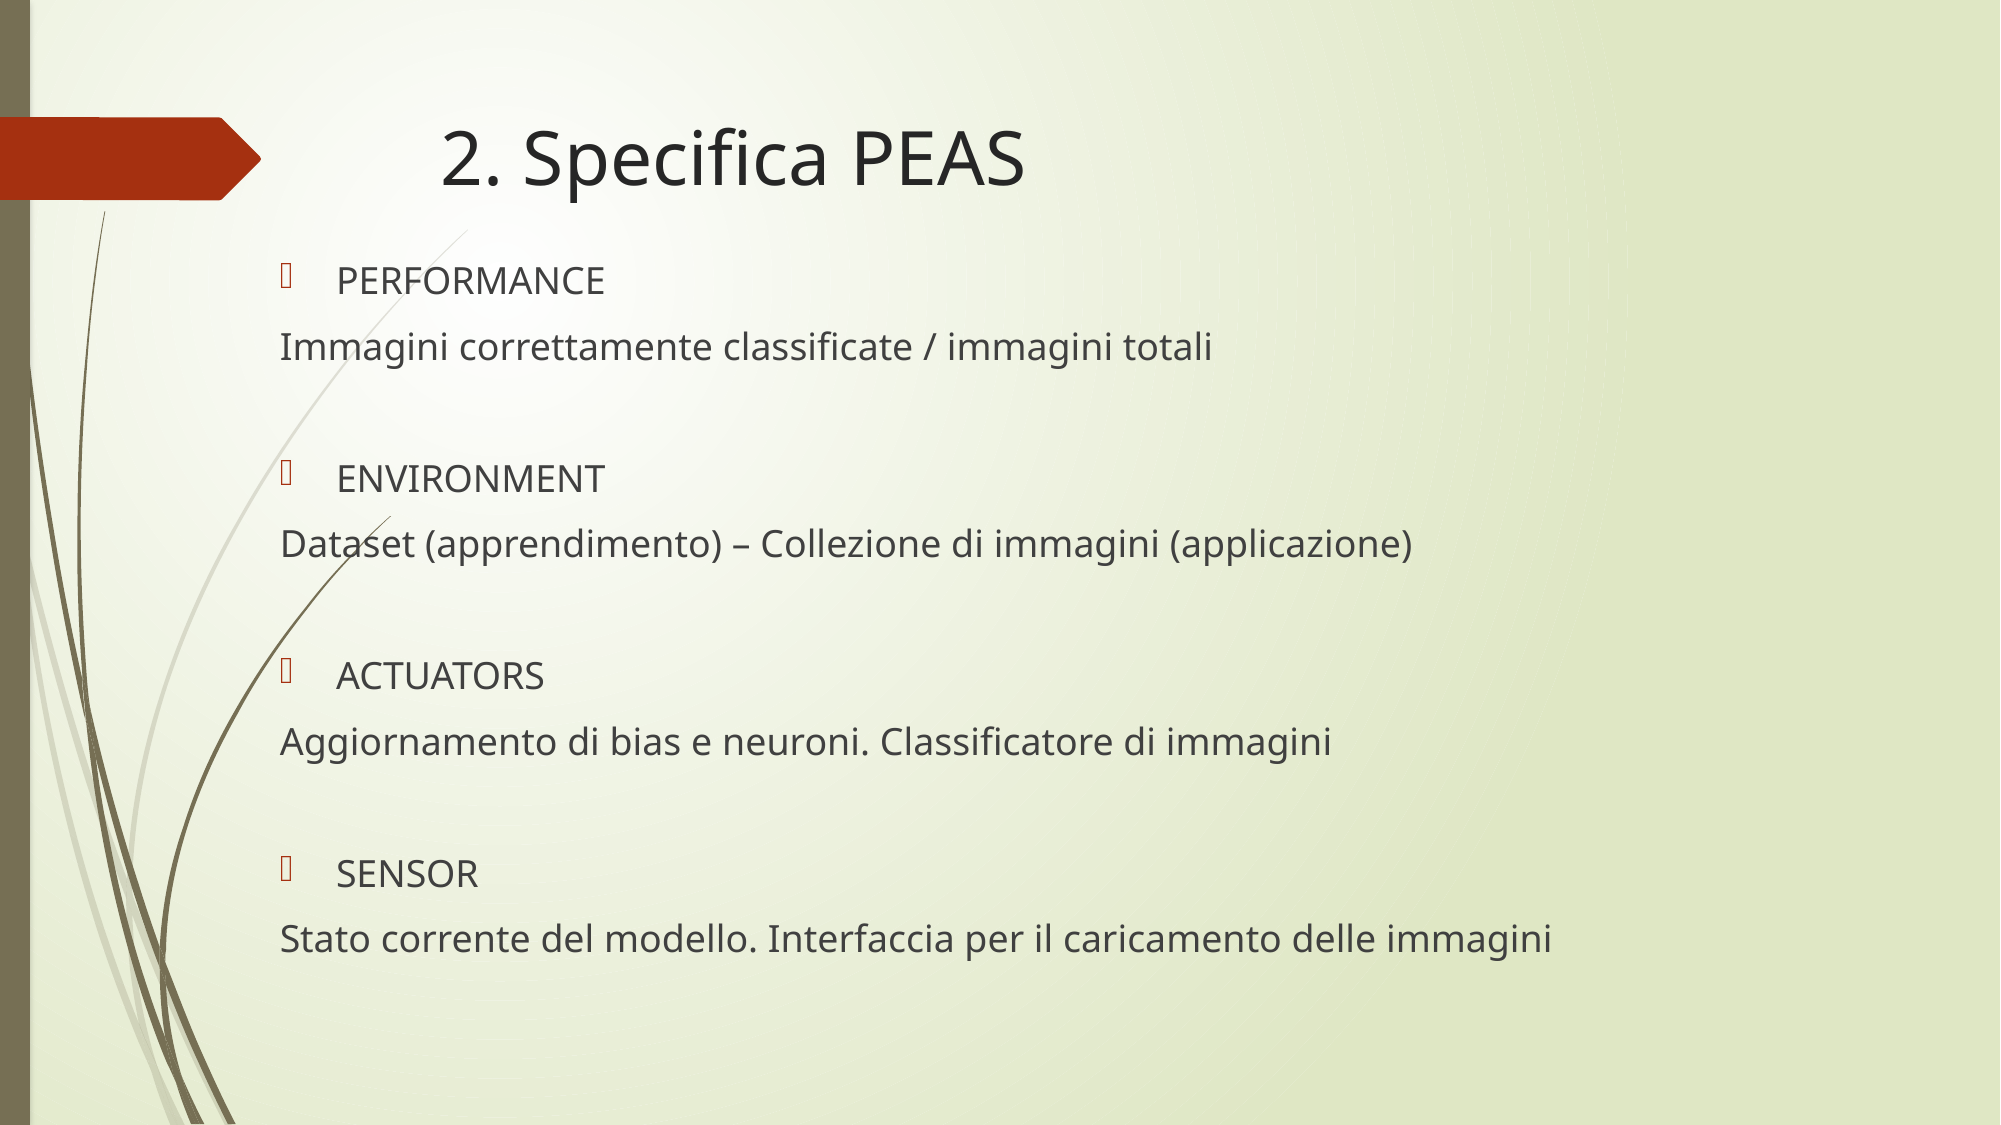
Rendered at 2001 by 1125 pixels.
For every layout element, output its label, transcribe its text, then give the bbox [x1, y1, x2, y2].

title 2. Specifica PEAS [425, 102, 1888, 249]
list PERFORMANCE Immagini correttamente classificate / immagini totali ENVIRONMENT Dataset (apprendimento) – Collezione di immagini (applicazione) ACTUATORS Aggiornamento di bias e neuroni. Classificatore di immagini SENSOR Stato corrente del modello. Interfaccia per il caricamento delle immagini [264, 249, 1923, 1035]
